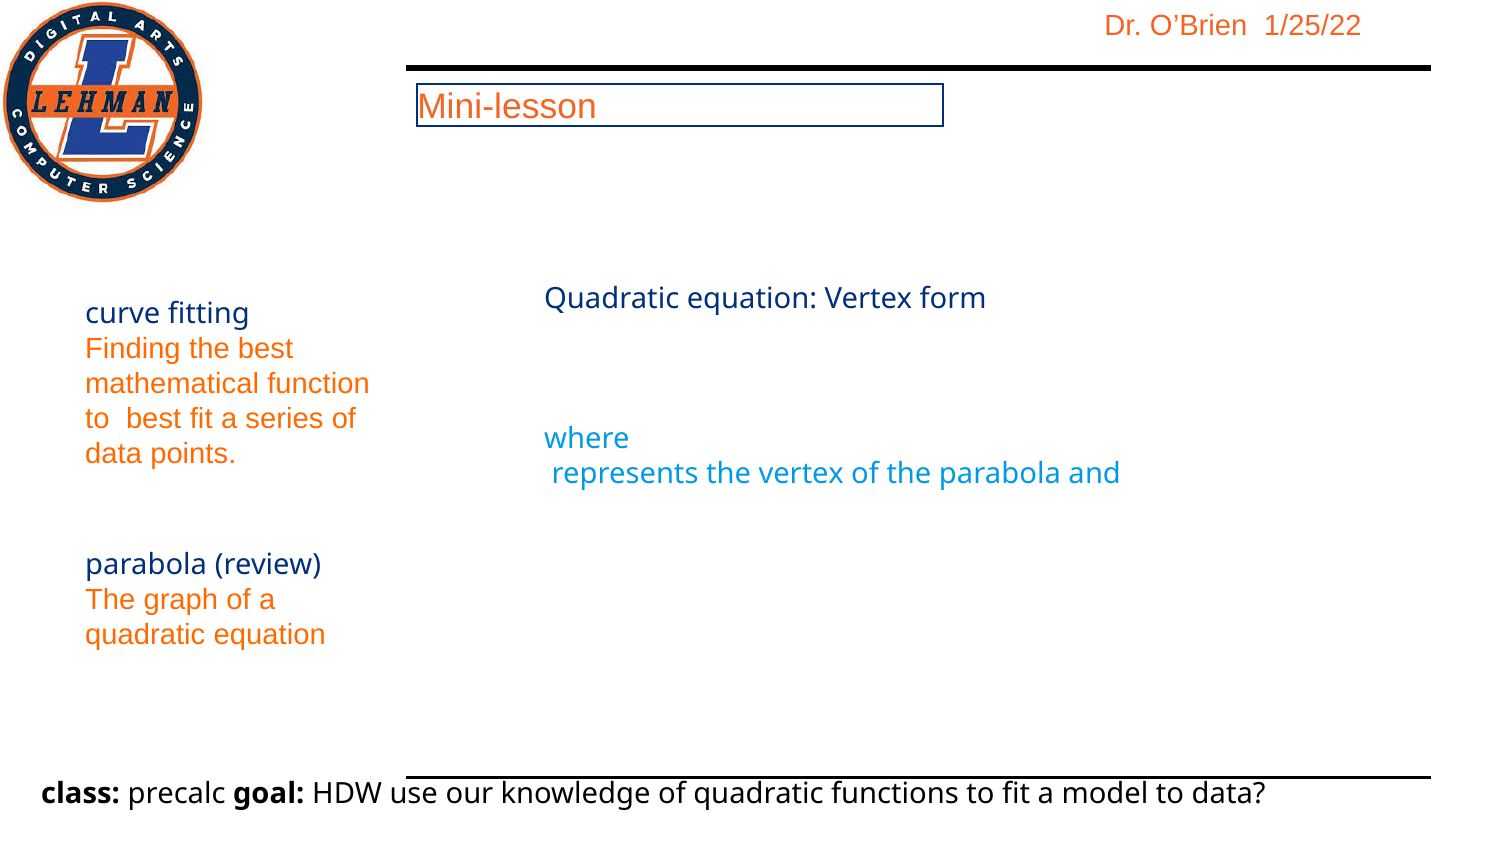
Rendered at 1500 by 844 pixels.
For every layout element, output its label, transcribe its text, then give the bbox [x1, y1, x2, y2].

text_box curve fitting Finding the best mathematical function to best fit a series of data points. [85, 294, 402, 470]
text_box Mini-lesson [417, 83, 943, 127]
picture [0, 0, 204, 204]
text_box Quadratic equation: Vertex form where represents the vertex of the parabola and [544, 279, 1403, 525]
text_box parabola (review) The graph of a quadratic equation [85, 545, 402, 651]
